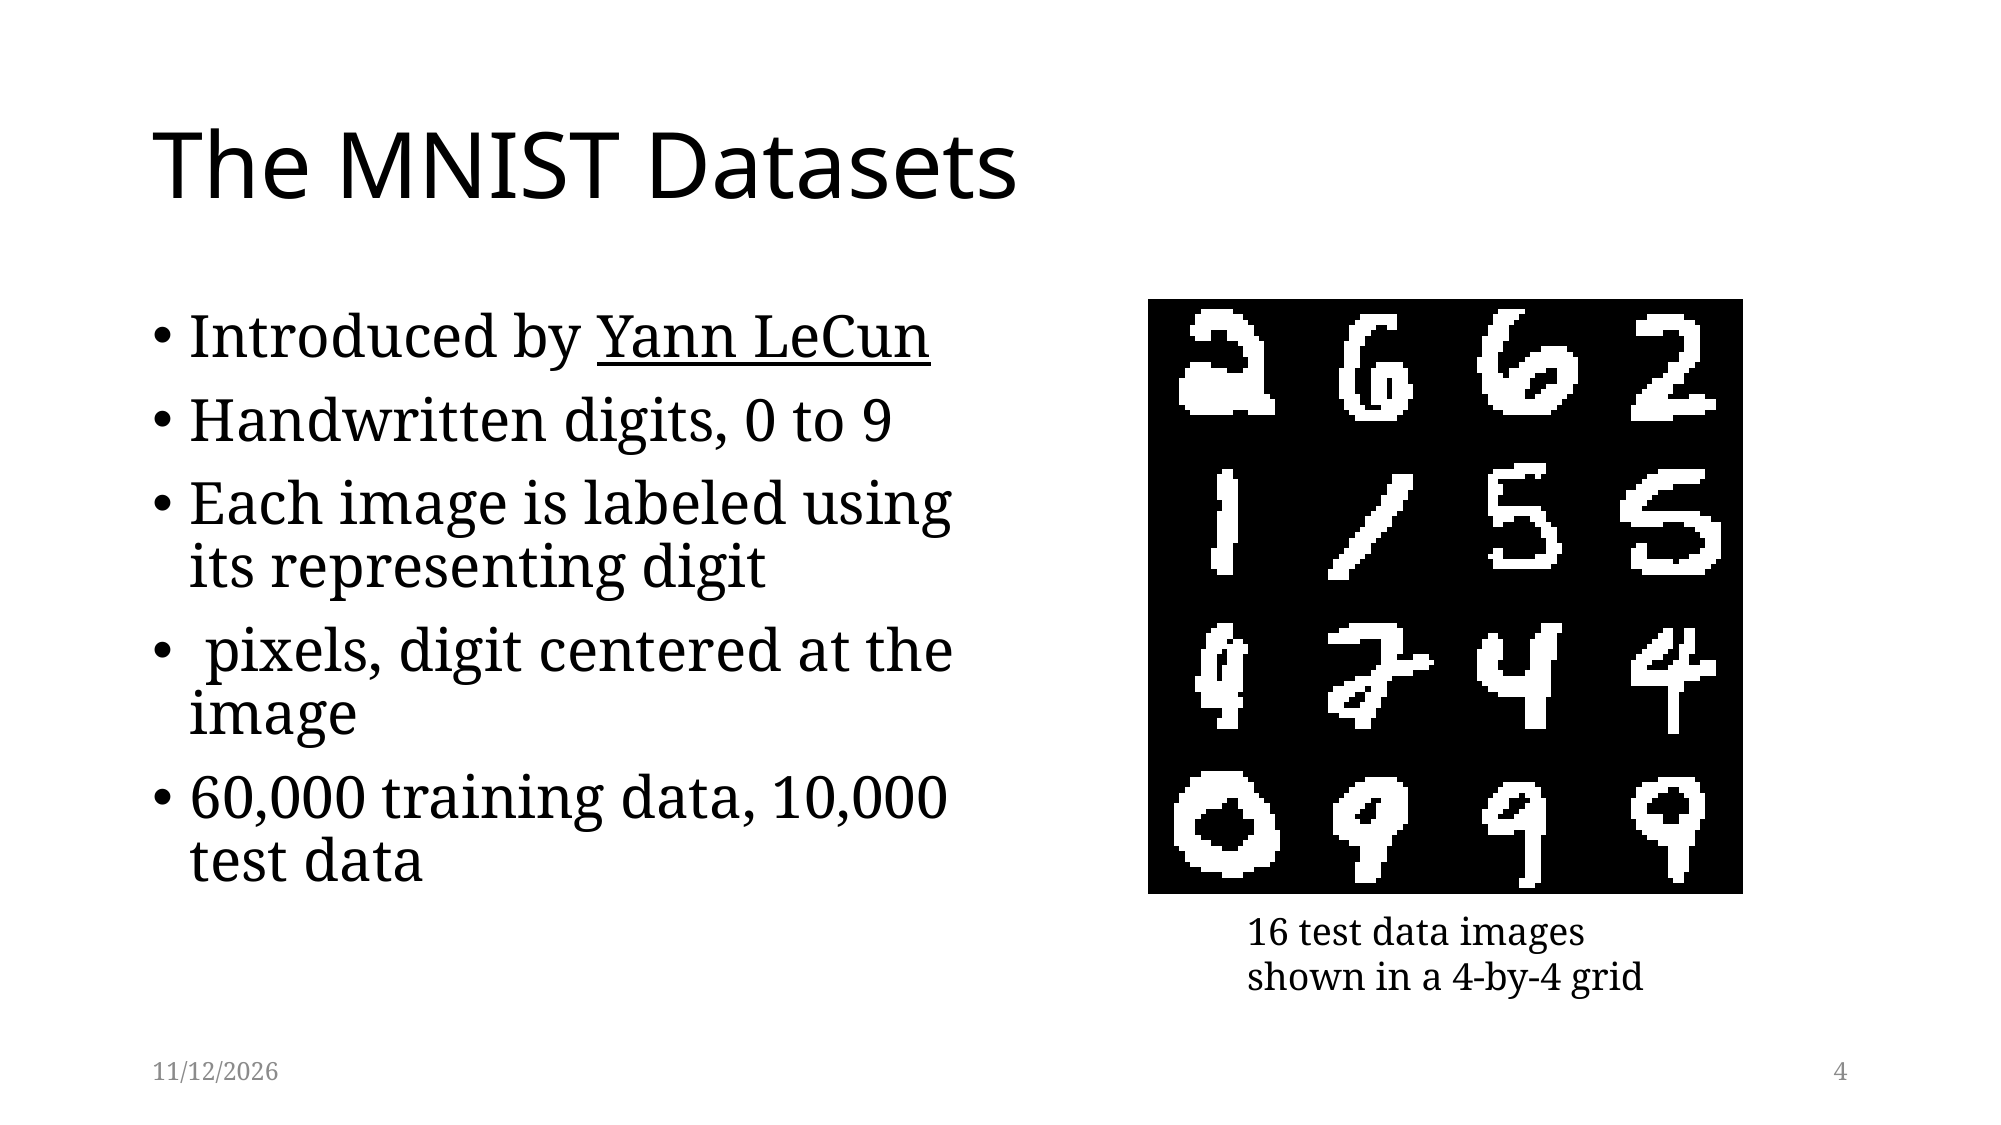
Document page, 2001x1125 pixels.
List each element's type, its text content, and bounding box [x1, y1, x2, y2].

title The MNIST Datasets [137, 59, 1863, 278]
slide_number 4 [1412, 1042, 1863, 1103]
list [1148, 299, 1743, 894]
text_box 16 test data images shown in a 4-by-4 grid [1232, 900, 1660, 1006]
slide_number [137, 1042, 588, 1103]
